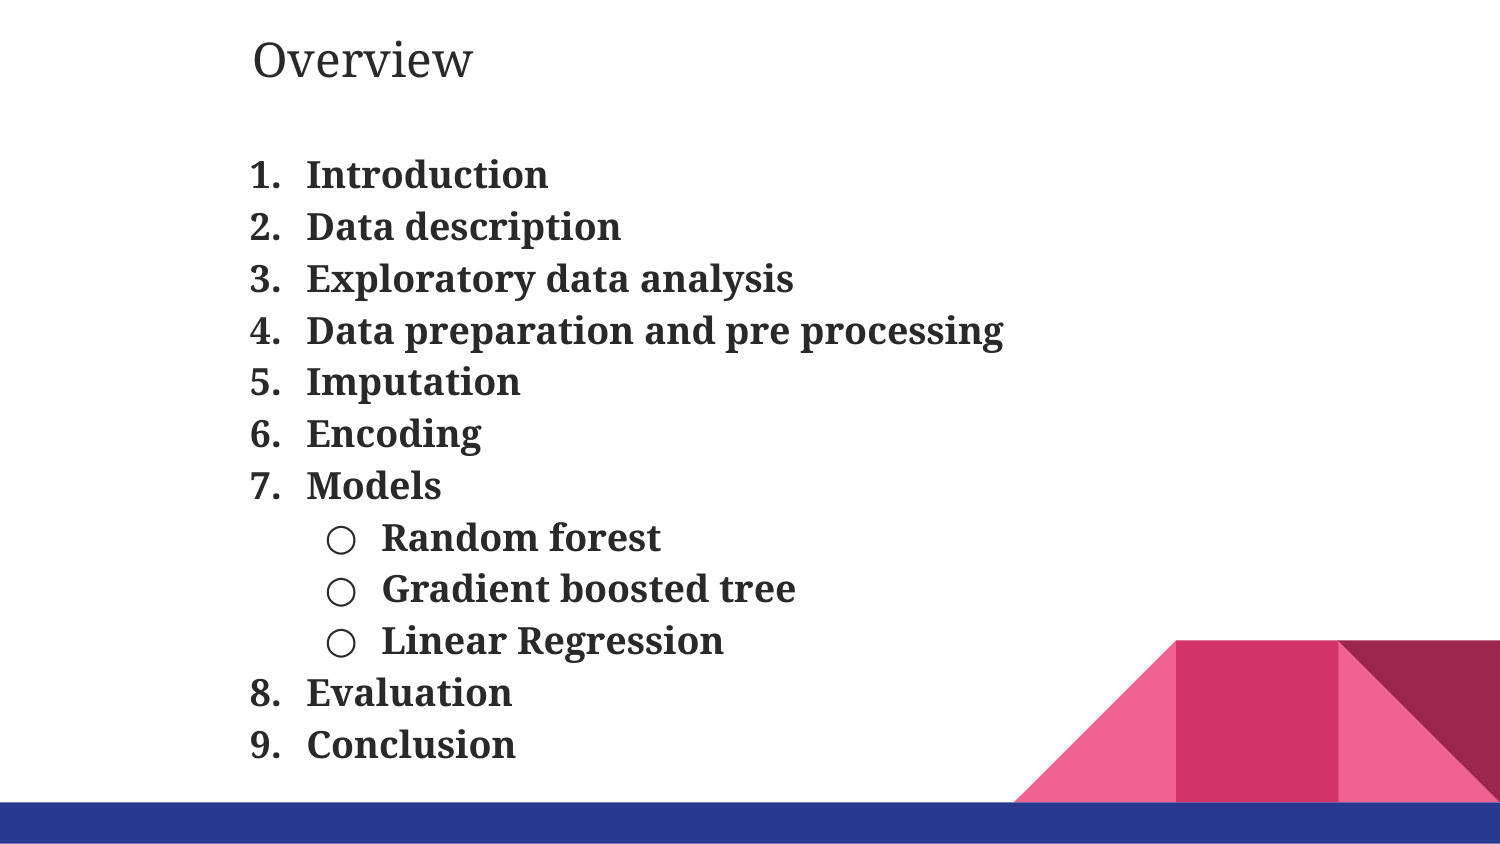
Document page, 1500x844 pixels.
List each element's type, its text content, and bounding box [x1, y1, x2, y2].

list Introduction Data description Exploratory data analysis Data preparation and pre processing Imputation Encoding Models Random forest Gradient boosted tree Linear Regression Evaluation Conclusion [216, 129, 1370, 833]
title Overview [237, 14, 1391, 178]
